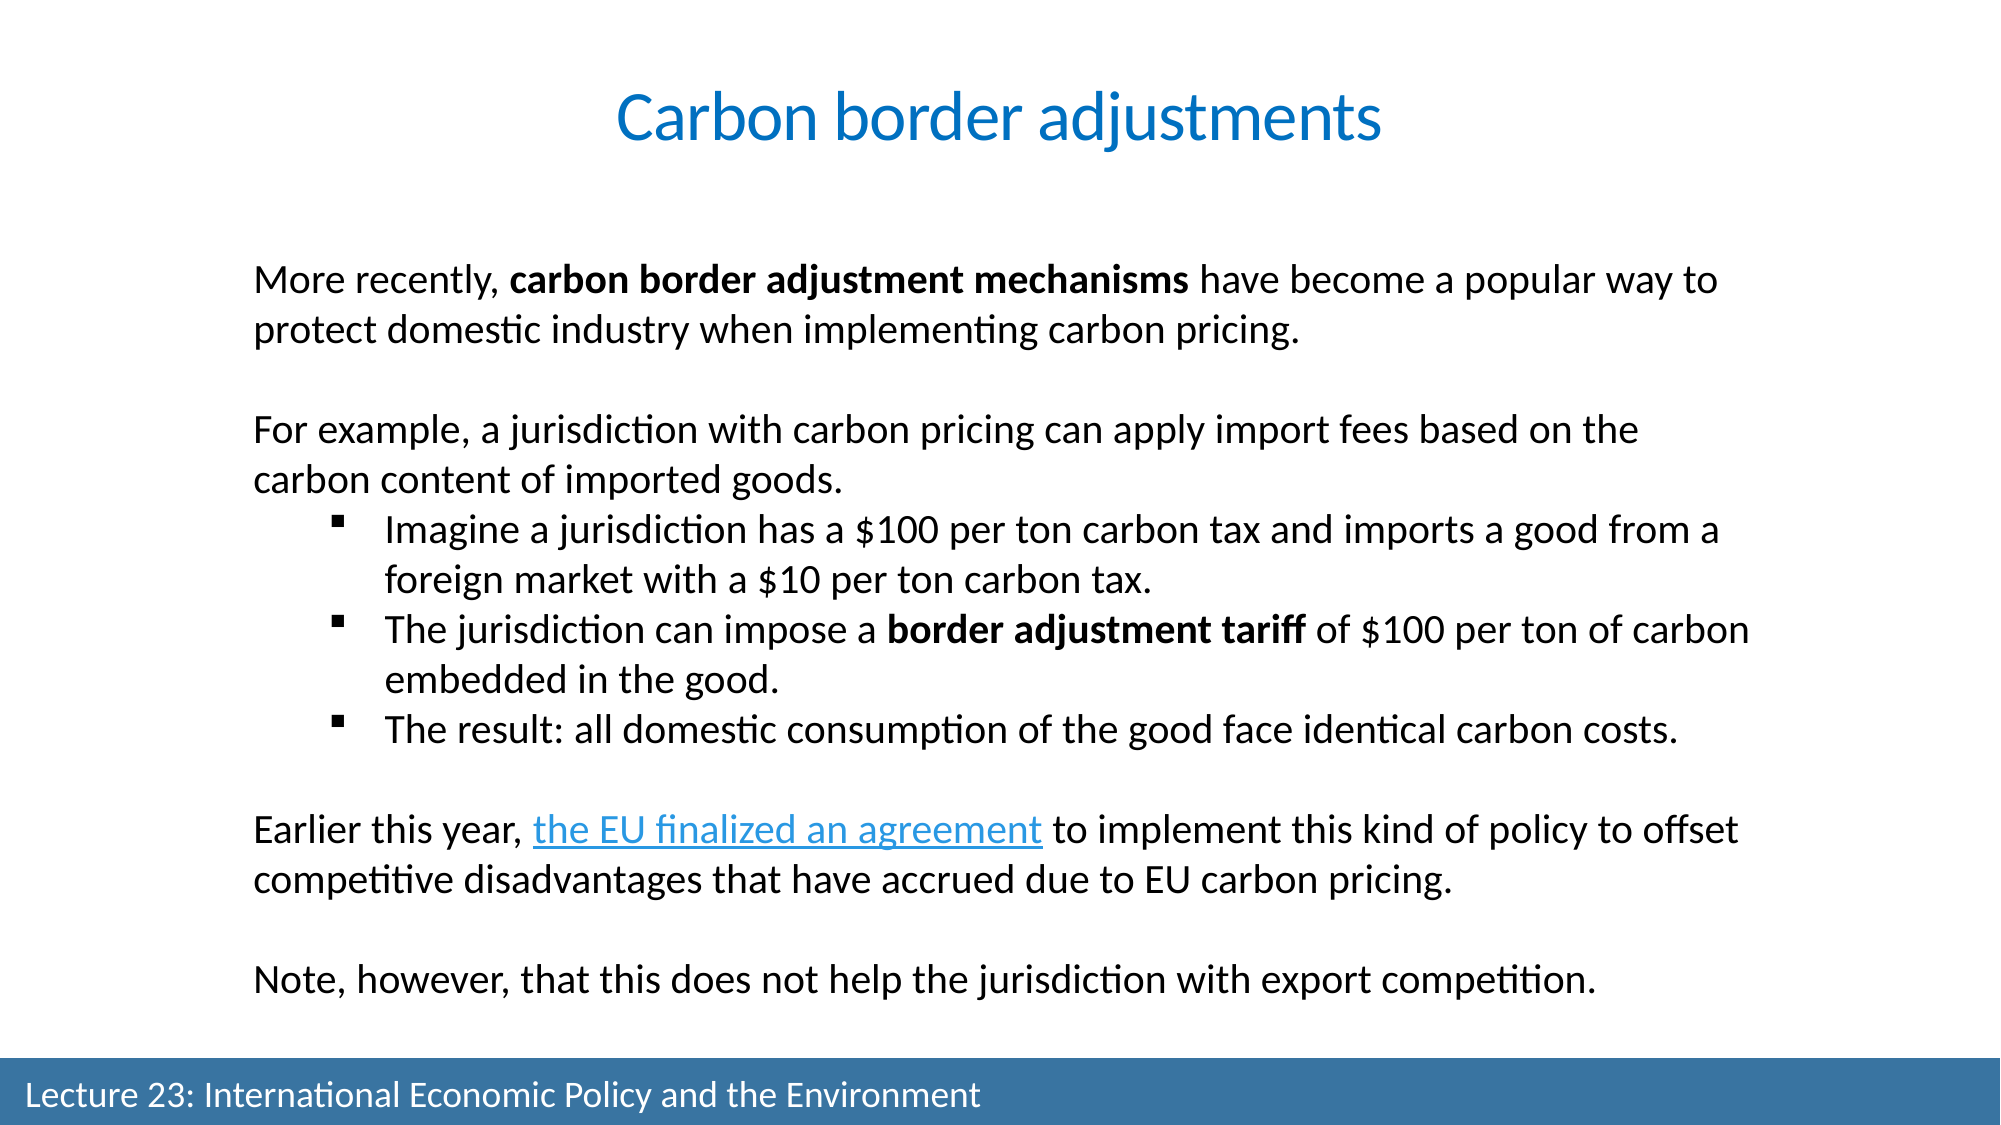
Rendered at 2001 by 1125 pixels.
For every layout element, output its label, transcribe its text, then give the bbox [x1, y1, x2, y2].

text_box More recently, carbon border adjustment mechanisms have become a popular way to protect domestic industry when implementing carbon pricing. For example, a jurisdiction with carbon pricing can apply import fees based on the carbon content of imported goods. Imagine a jurisdiction has a $100 per ton carbon tax and imports a good from a foreign market with a $10 per ton carbon tax. The jurisdiction can impose a border adjustment tariff of $100 per ton of carbon embedded in the good. The result: all domestic consumption of the good face identical carbon costs. Earlier this year, the EU finalized an agreement to implement this kind of policy to offset competitive disadvantages that have accrued due to EU carbon pricing. Note, however, that this does not help the jurisdiction with export competition. [163, 243, 1767, 1009]
text_box Carbon border adjustments [60, 0, 1940, 214]
